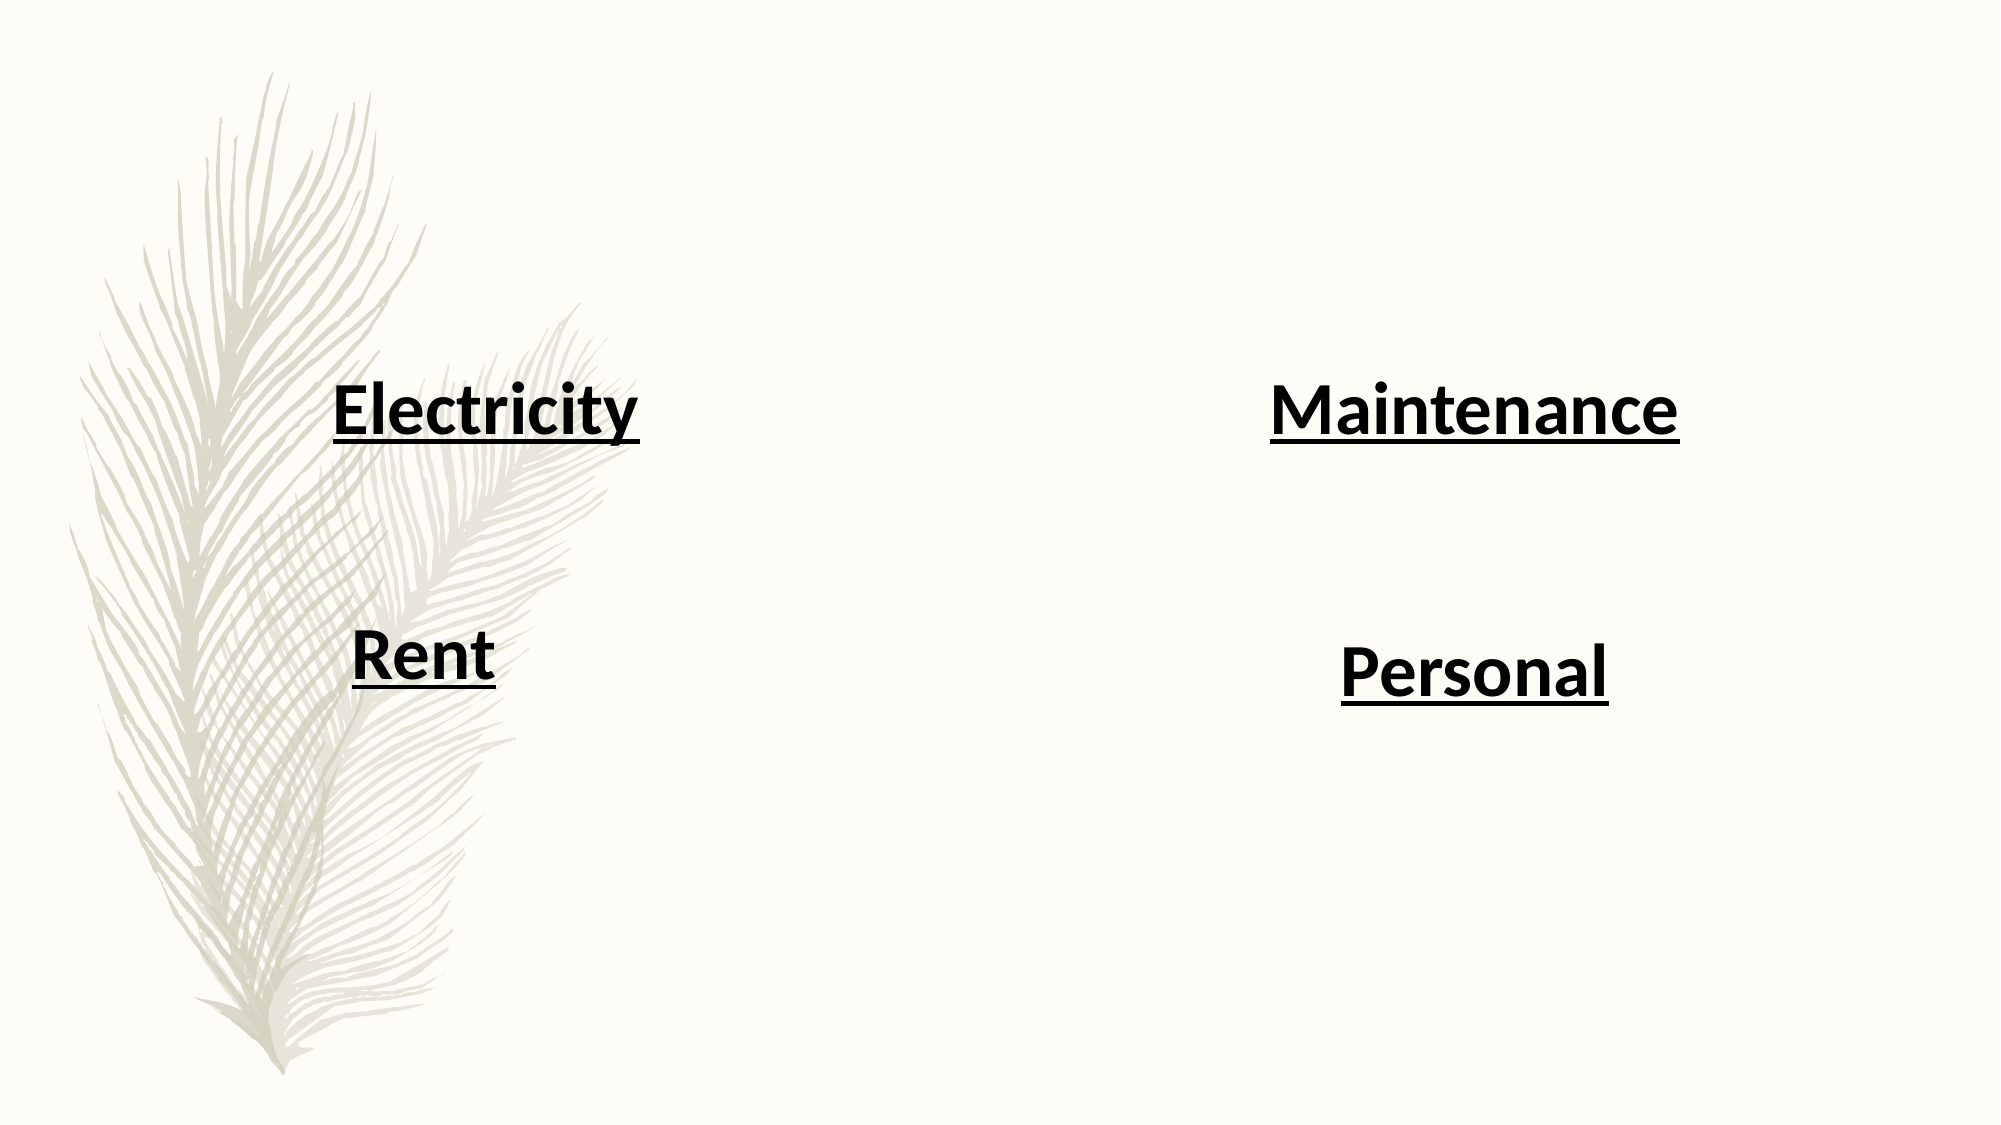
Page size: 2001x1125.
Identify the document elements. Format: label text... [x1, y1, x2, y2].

text_box Personal [1325, 613, 1624, 719]
text_box Rent [336, 597, 512, 703]
text_box Electricity [318, 352, 655, 457]
text_box Maintenance [1255, 352, 1695, 457]
